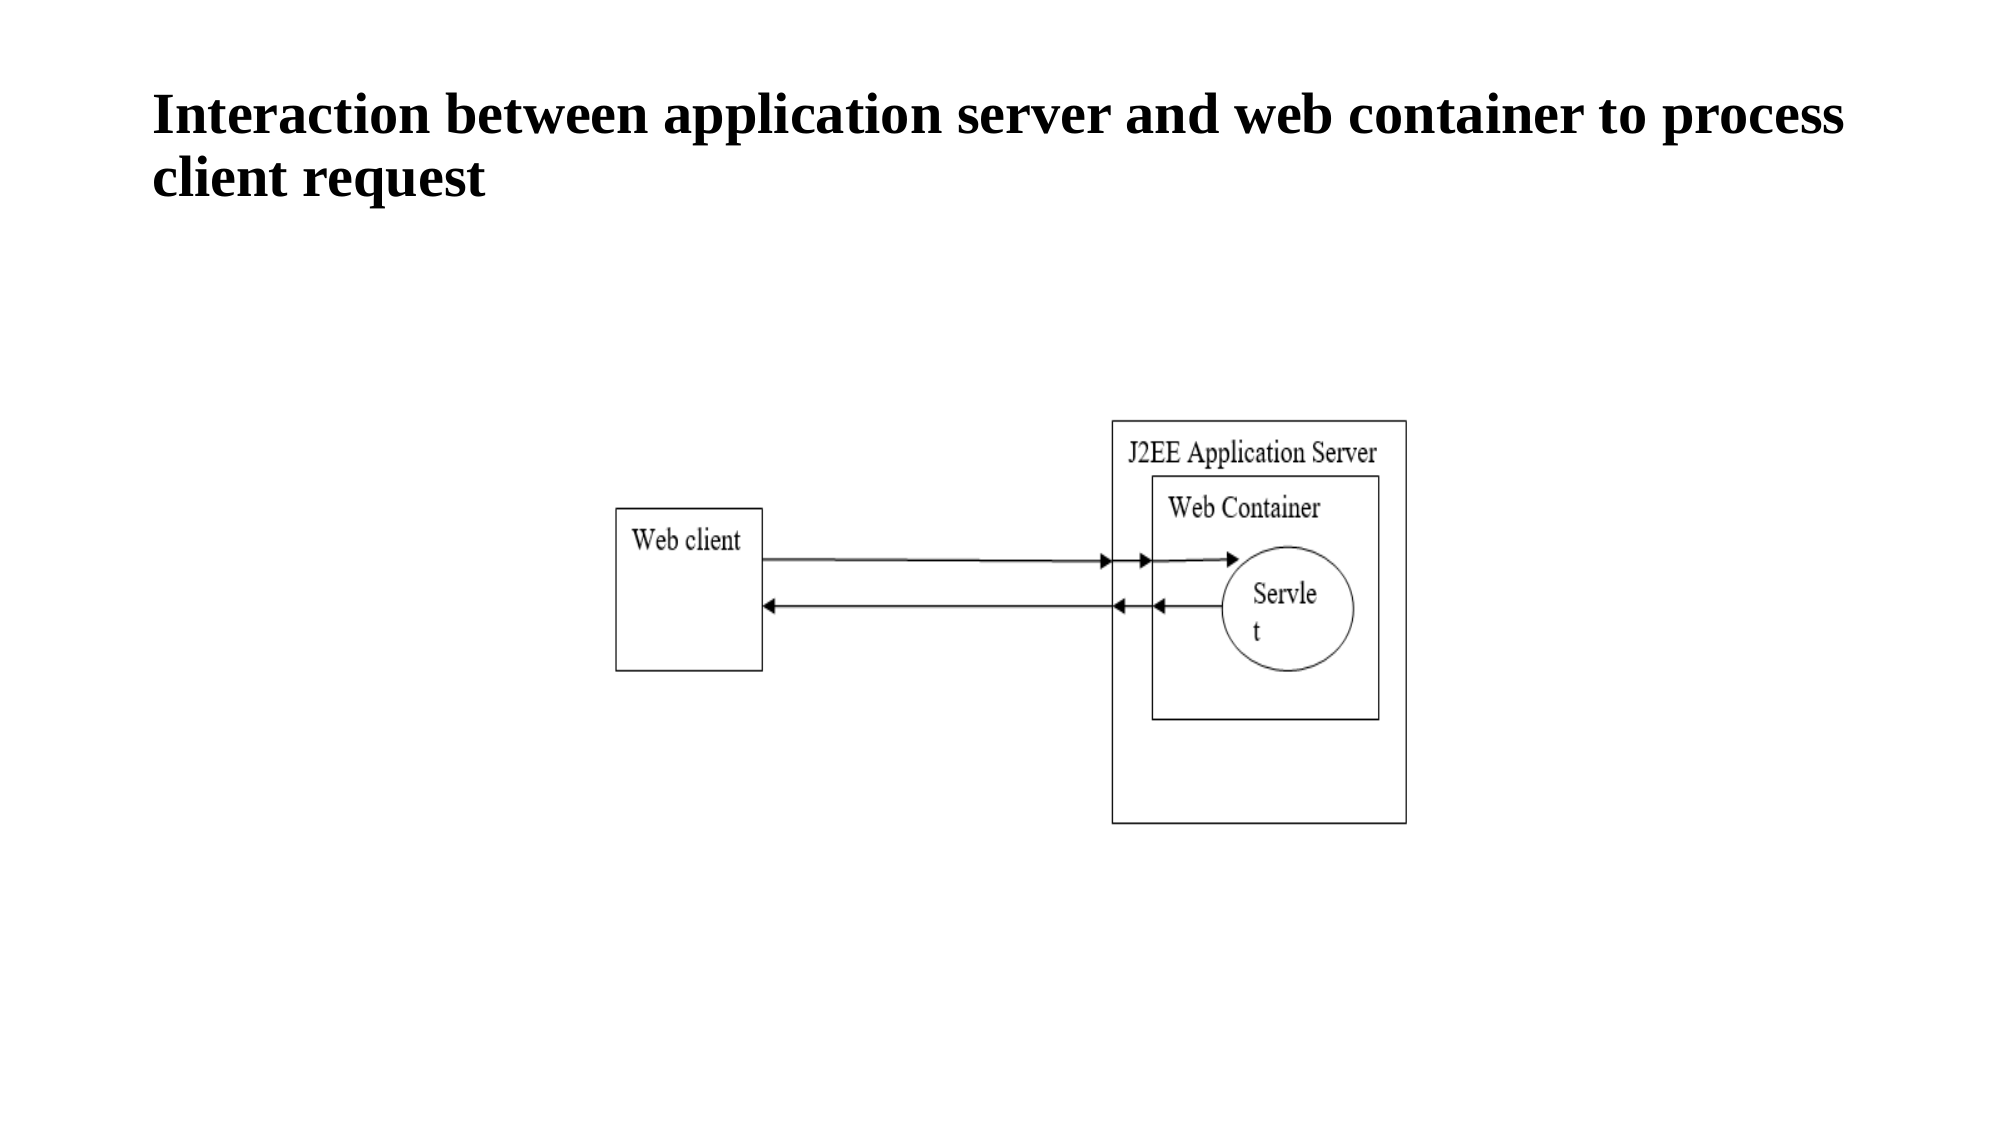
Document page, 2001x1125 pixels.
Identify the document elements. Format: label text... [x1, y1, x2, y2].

title Interaction between application server and web container to process client request [137, 59, 1863, 278]
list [533, 401, 1467, 925]
